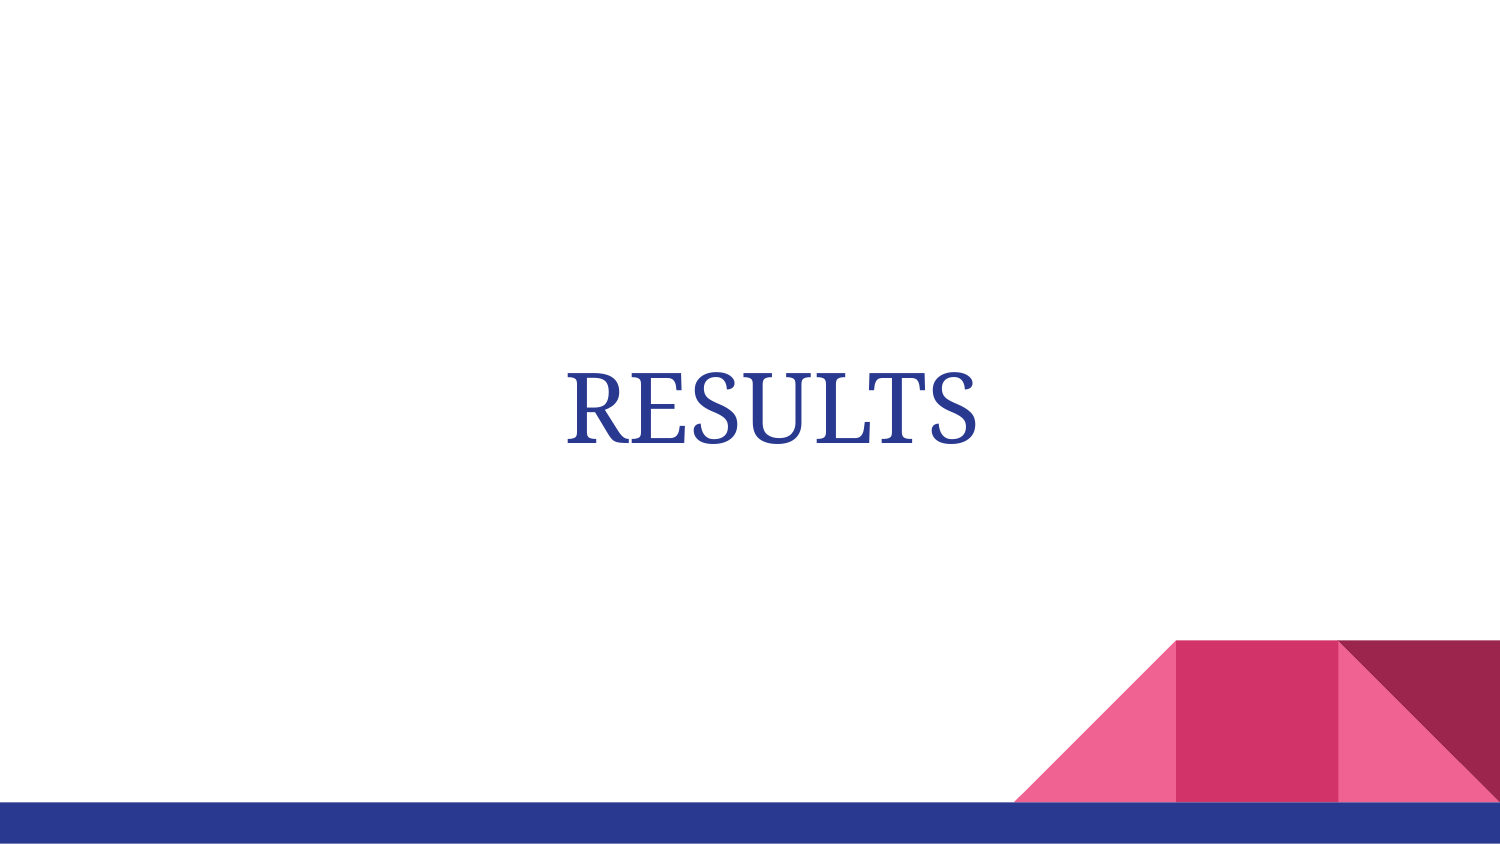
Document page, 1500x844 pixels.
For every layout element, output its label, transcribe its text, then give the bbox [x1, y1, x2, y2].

title RESULTS [73, 330, 1472, 472]
